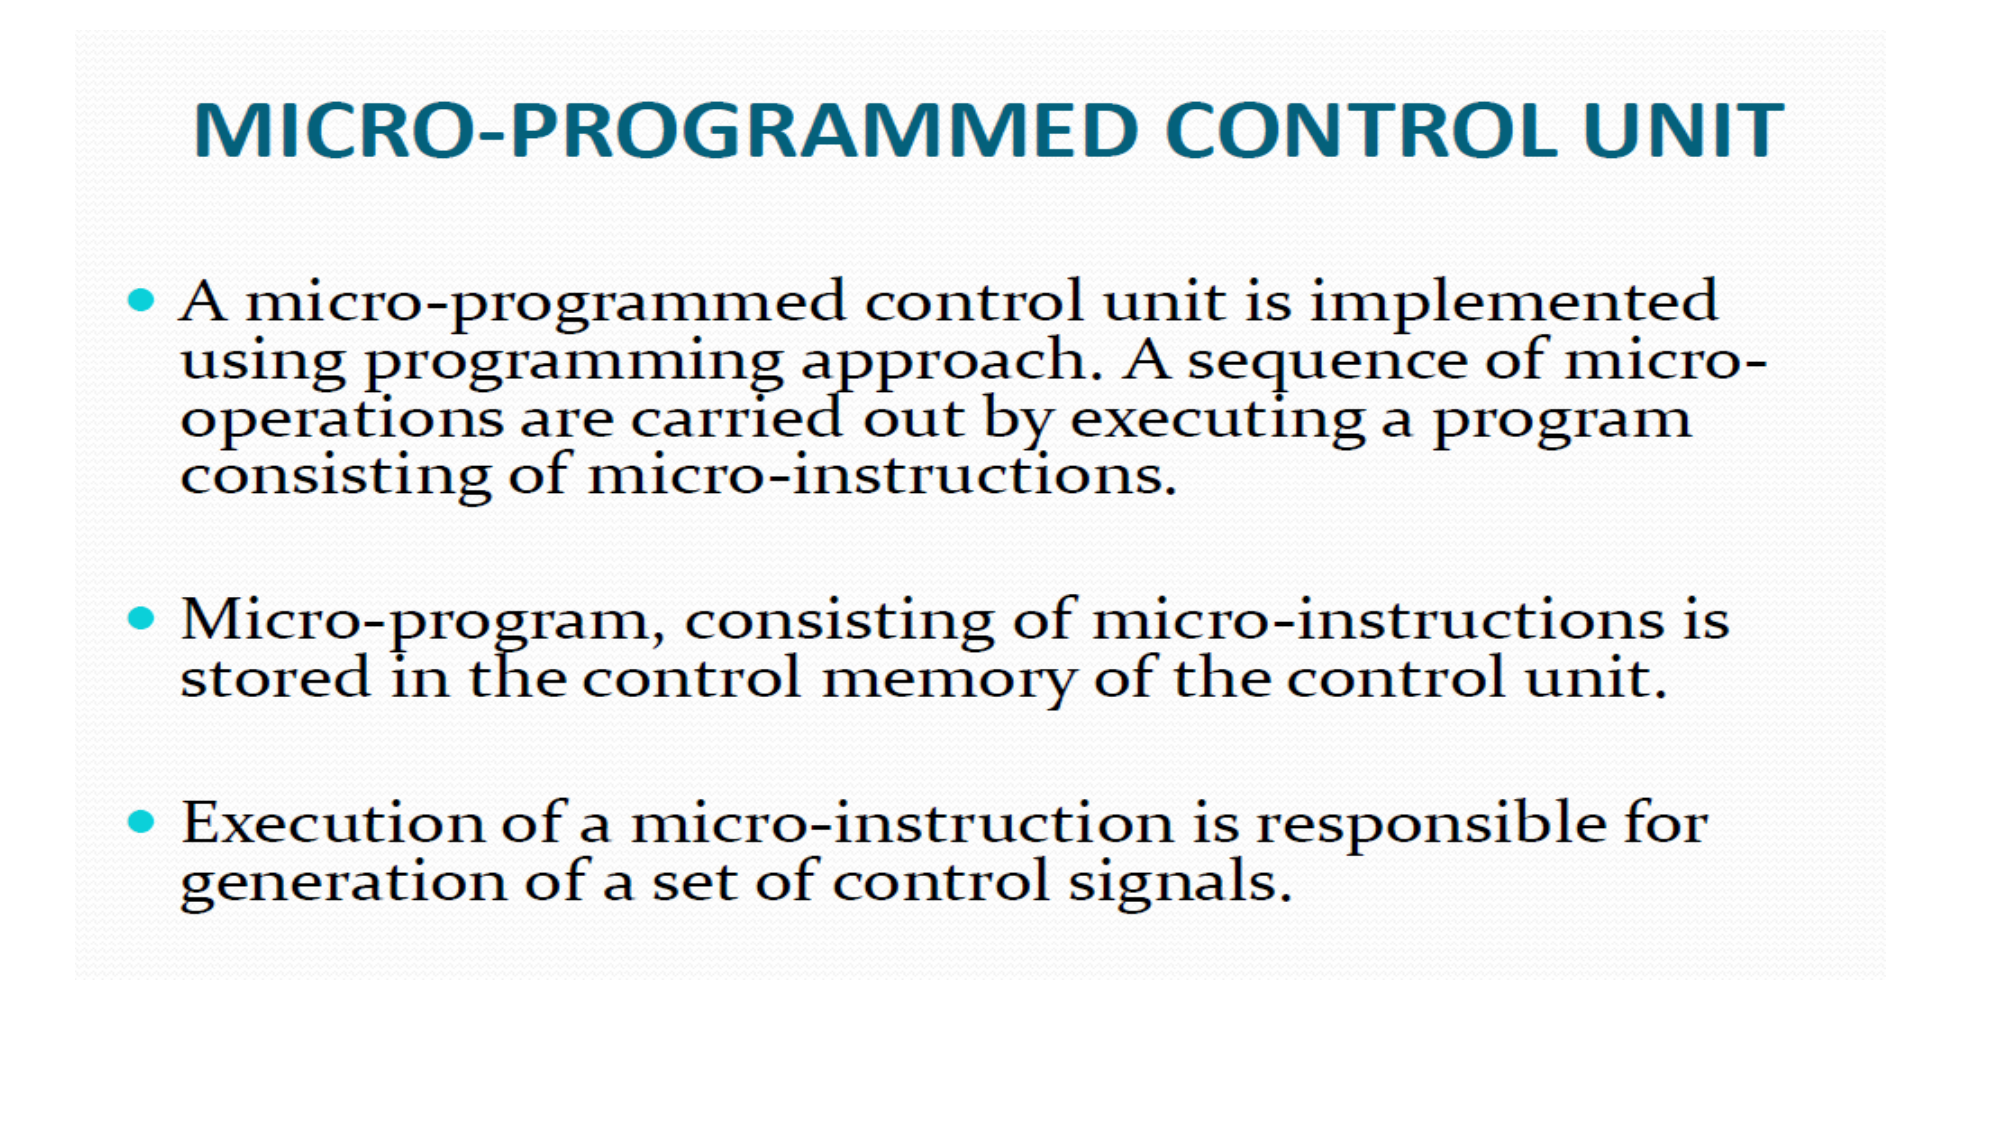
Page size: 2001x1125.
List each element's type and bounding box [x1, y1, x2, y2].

list [75, 30, 1886, 980]
